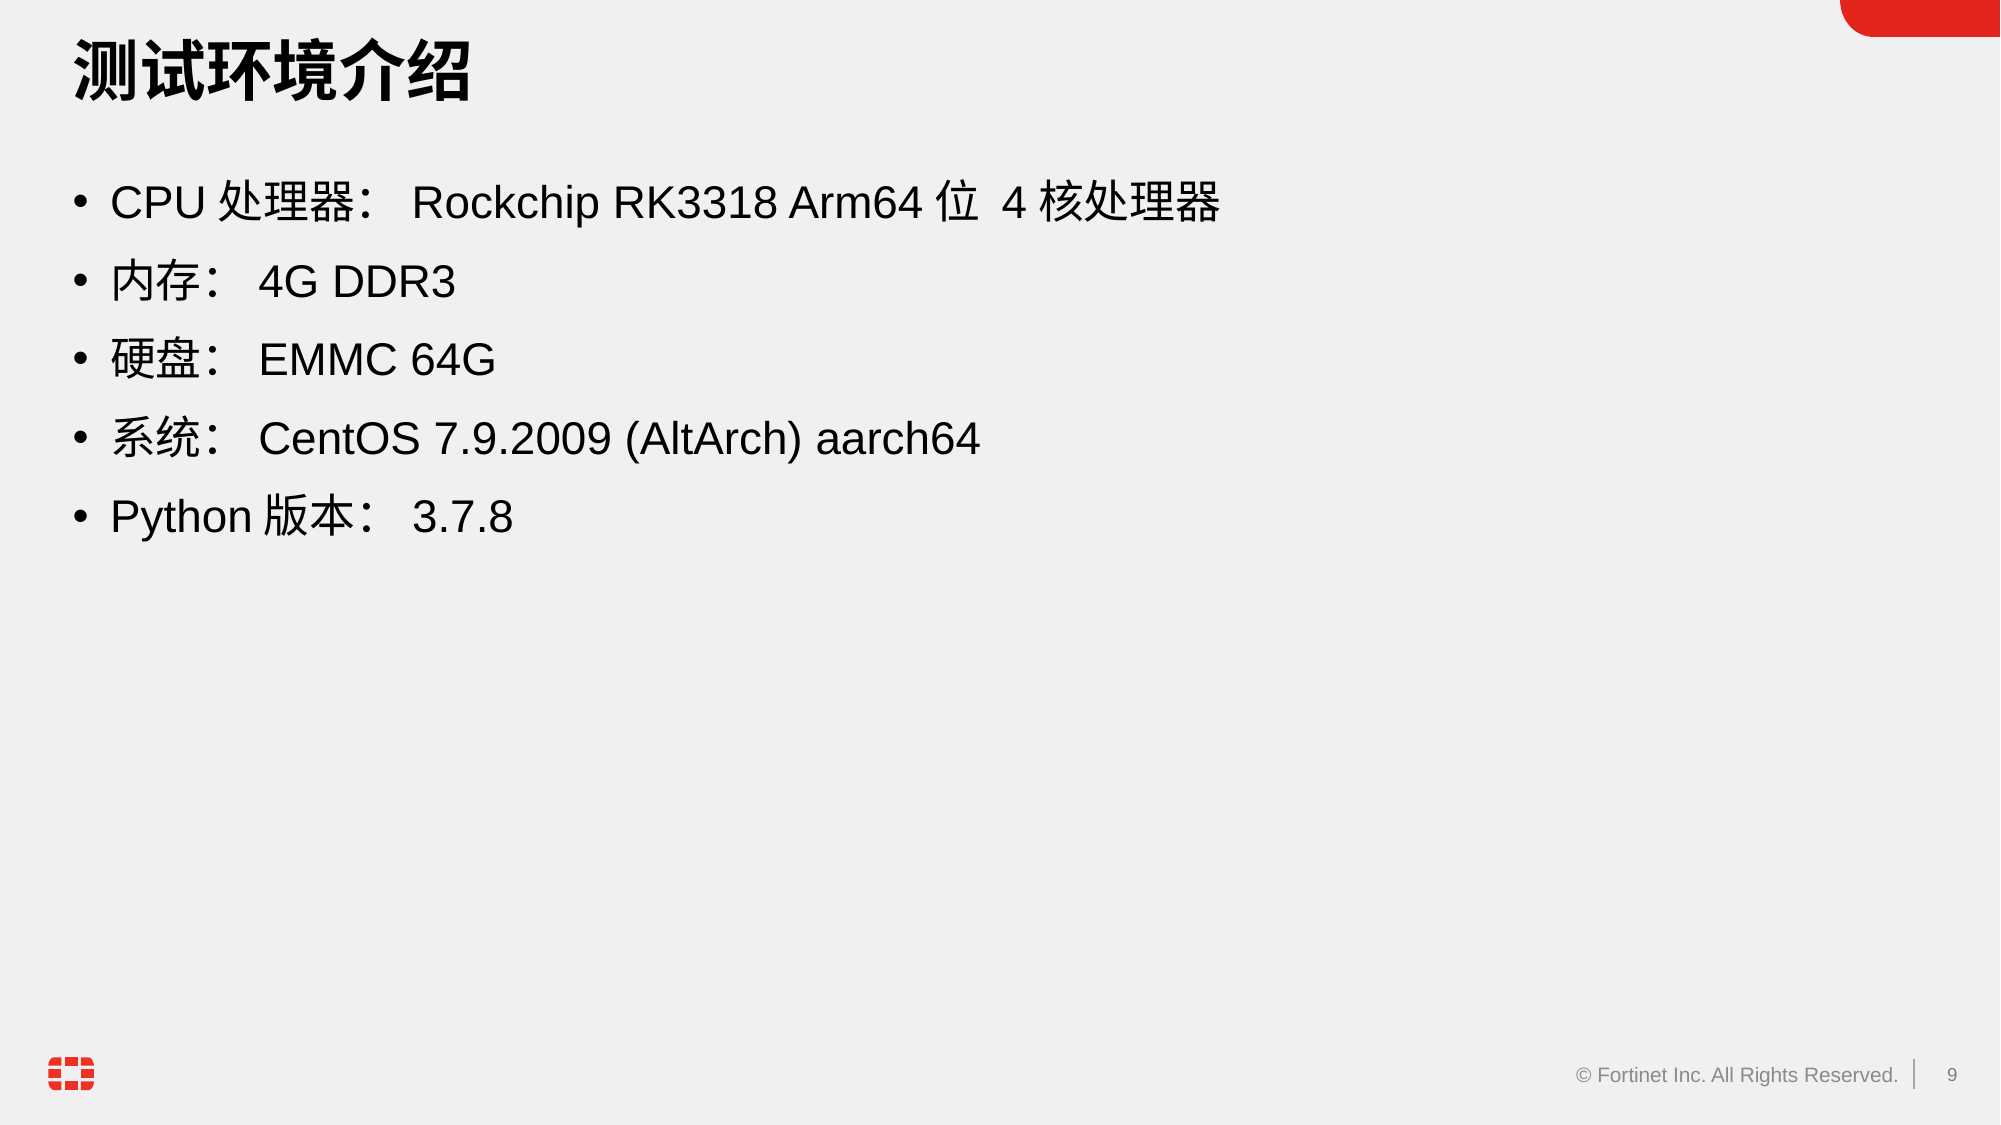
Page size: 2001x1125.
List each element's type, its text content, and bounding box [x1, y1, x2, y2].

title 测试环境介绍 [57, 30, 1783, 118]
list CPU处理器：Rockchip RK3318 Arm64位 4核处理器 内存：4G DDR3 硬盘：EMMC 64G 系统：CentOS 7.9.2009 (AltArch) aarch64 Python版本：3.7.8 [57, 171, 1915, 968]
